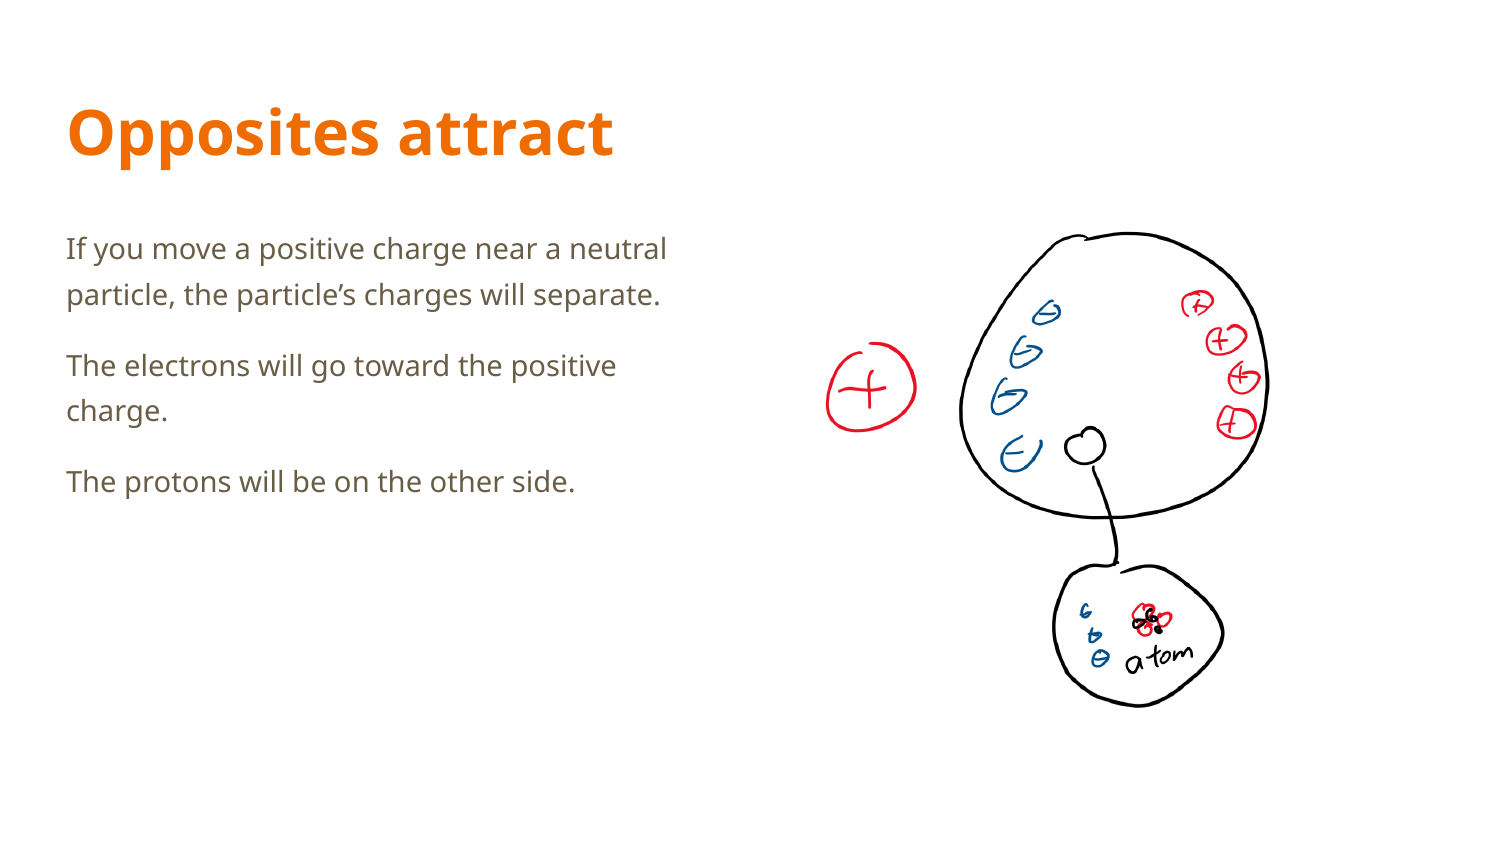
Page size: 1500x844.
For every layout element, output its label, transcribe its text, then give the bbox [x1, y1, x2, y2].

picture [749, 144, 1375, 750]
title Opposites attract [51, 72, 1449, 189]
list If you move a positive charge near a neutral particle, the particle’s charges will separate. The electrons will go toward the positive charge. The protons will be on the other side. [51, 207, 708, 750]
